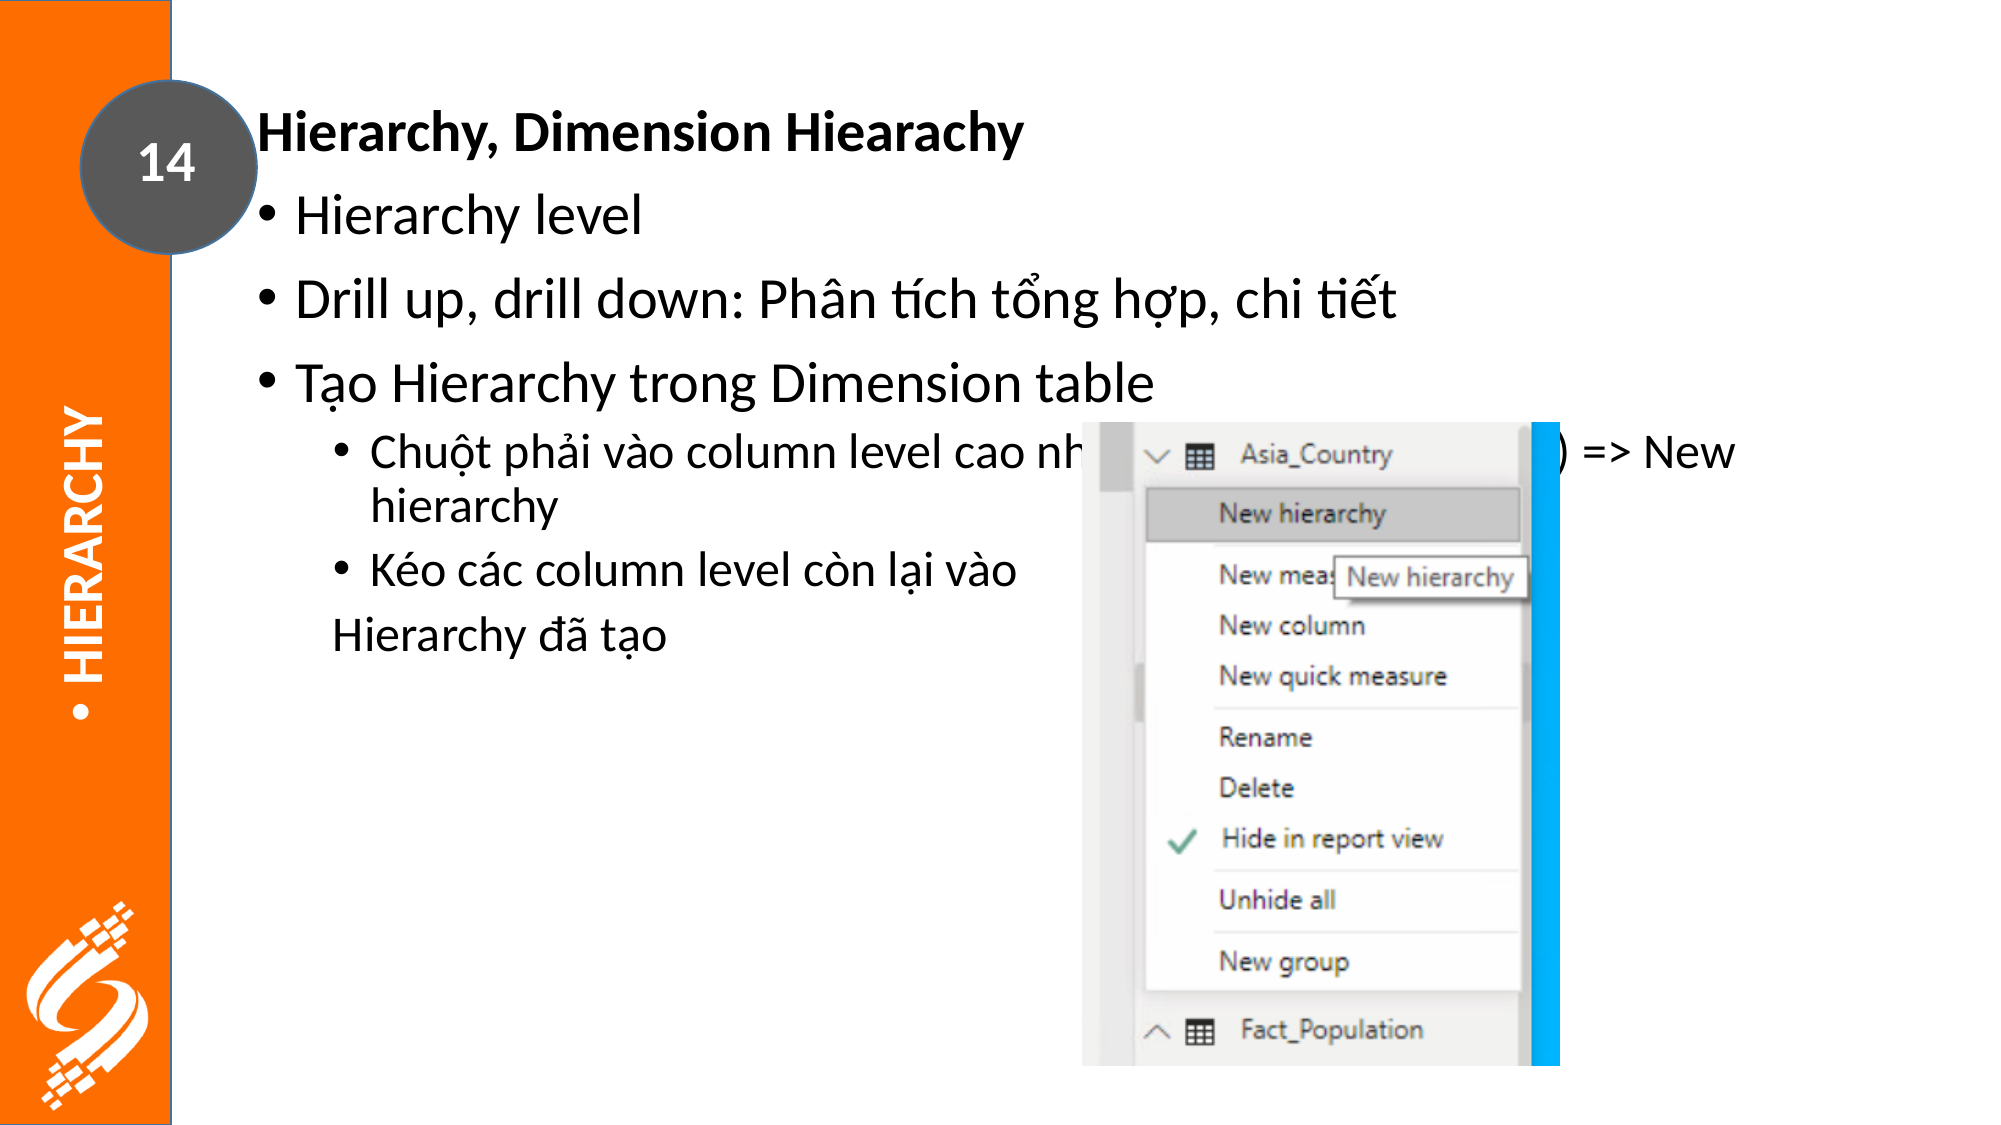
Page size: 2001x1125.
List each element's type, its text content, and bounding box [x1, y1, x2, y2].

picture [0, 838, 260, 1125]
text_box 14 [121, 123, 219, 211]
text_box [79, 79, 243, 255]
text_box [0, 0, 172, 838]
text_box HIERARCHY [45, 225, 152, 838]
text_box Hierarchy, Dimension Hiearachy Hierarchy level Drill up, drill down: Phân tích tổng hợp, chi tiết Tạo Hierarchy trong Dimension table Chuột phải vào column level cao nhất (Ví dụ Region_Name) => New hierarchy Kéo các column level còn lại vào Hierarchy đã tạo [243, 93, 1912, 1075]
picture [1082, 422, 1531, 1066]
